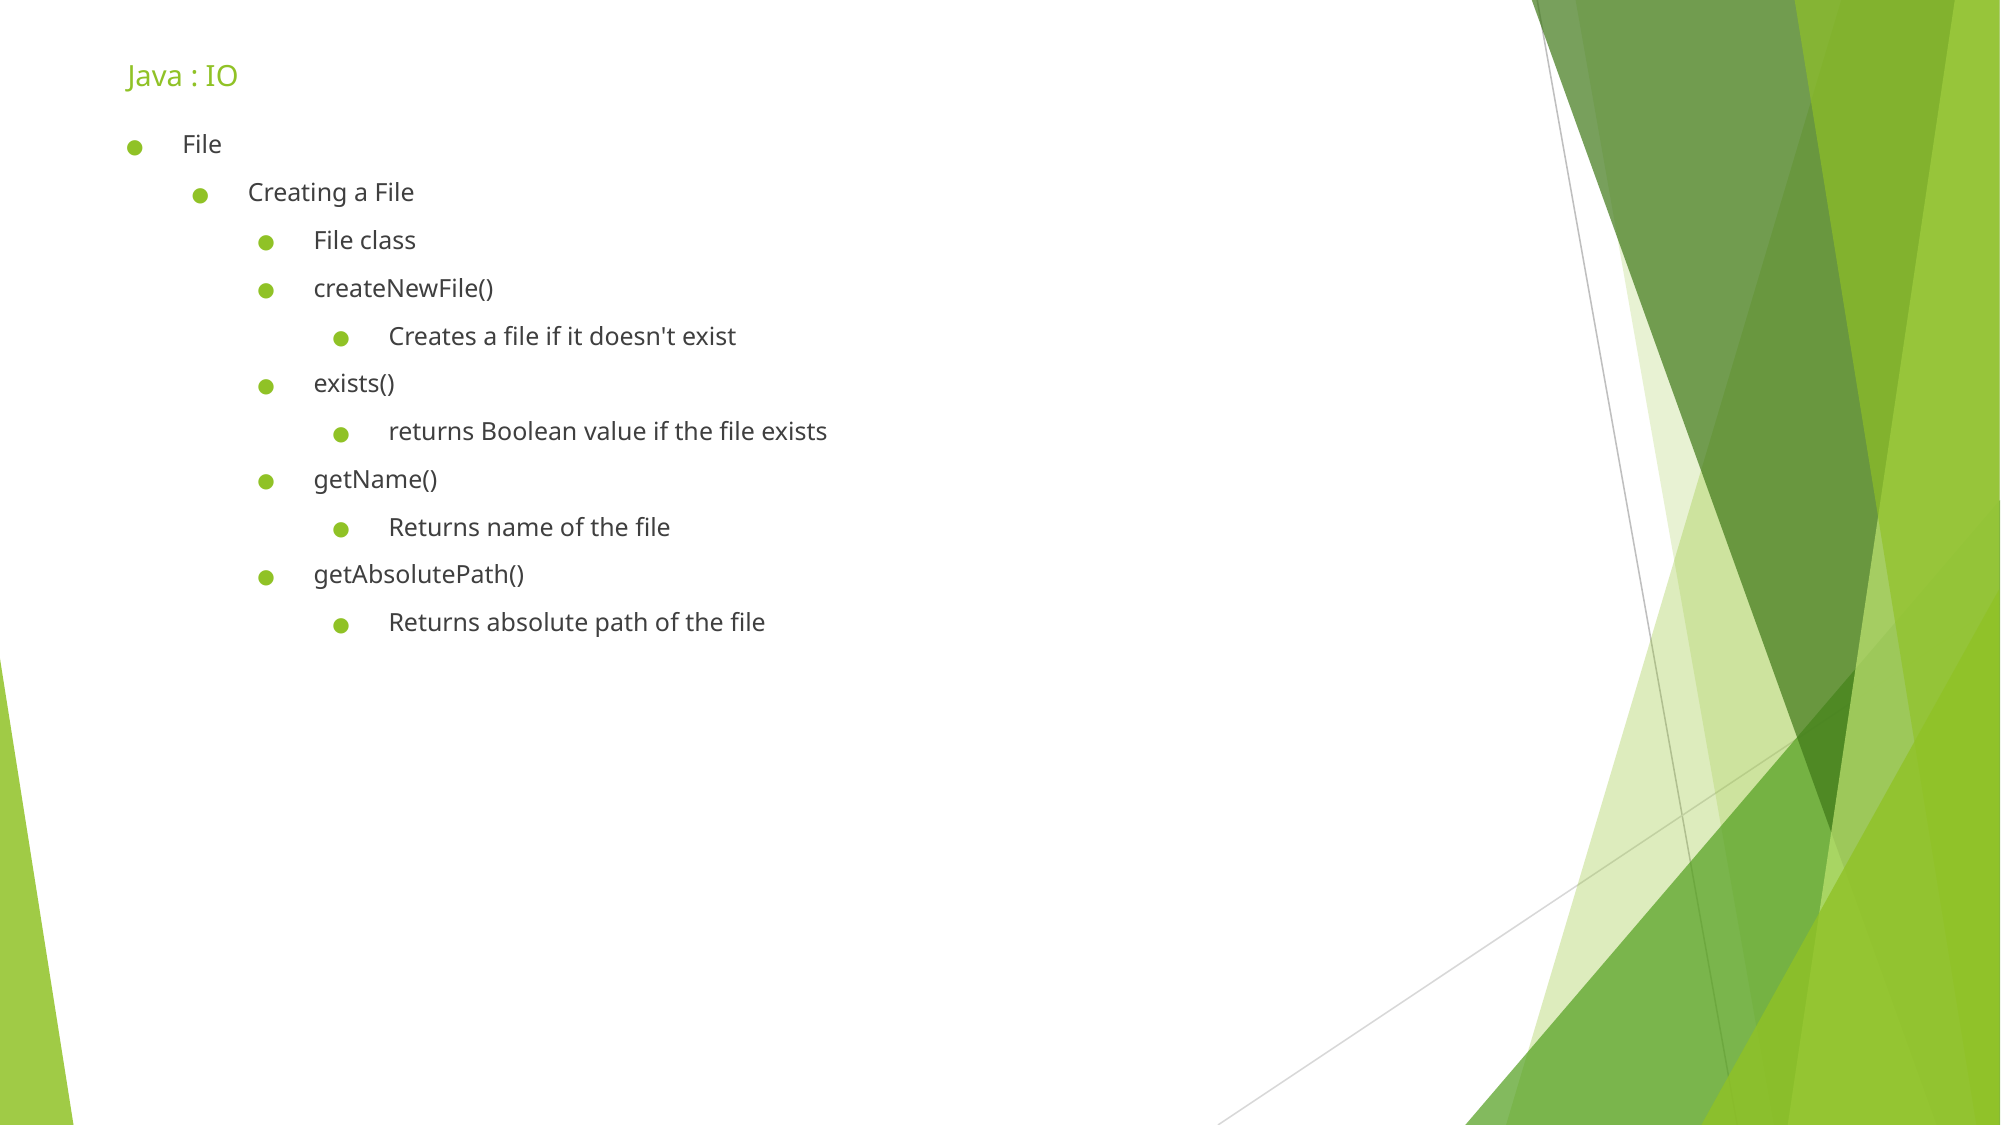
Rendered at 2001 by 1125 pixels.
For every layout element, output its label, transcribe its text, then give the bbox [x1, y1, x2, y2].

title Java : IO [112, 50, 1523, 100]
list File Creating a File File class createNewFile() Creates a file if it doesn't exist exists() returns Boolean value if the file exists getName() Returns name of the file getAbsolutePath() Returns absolute path of the file [111, 125, 1522, 992]
